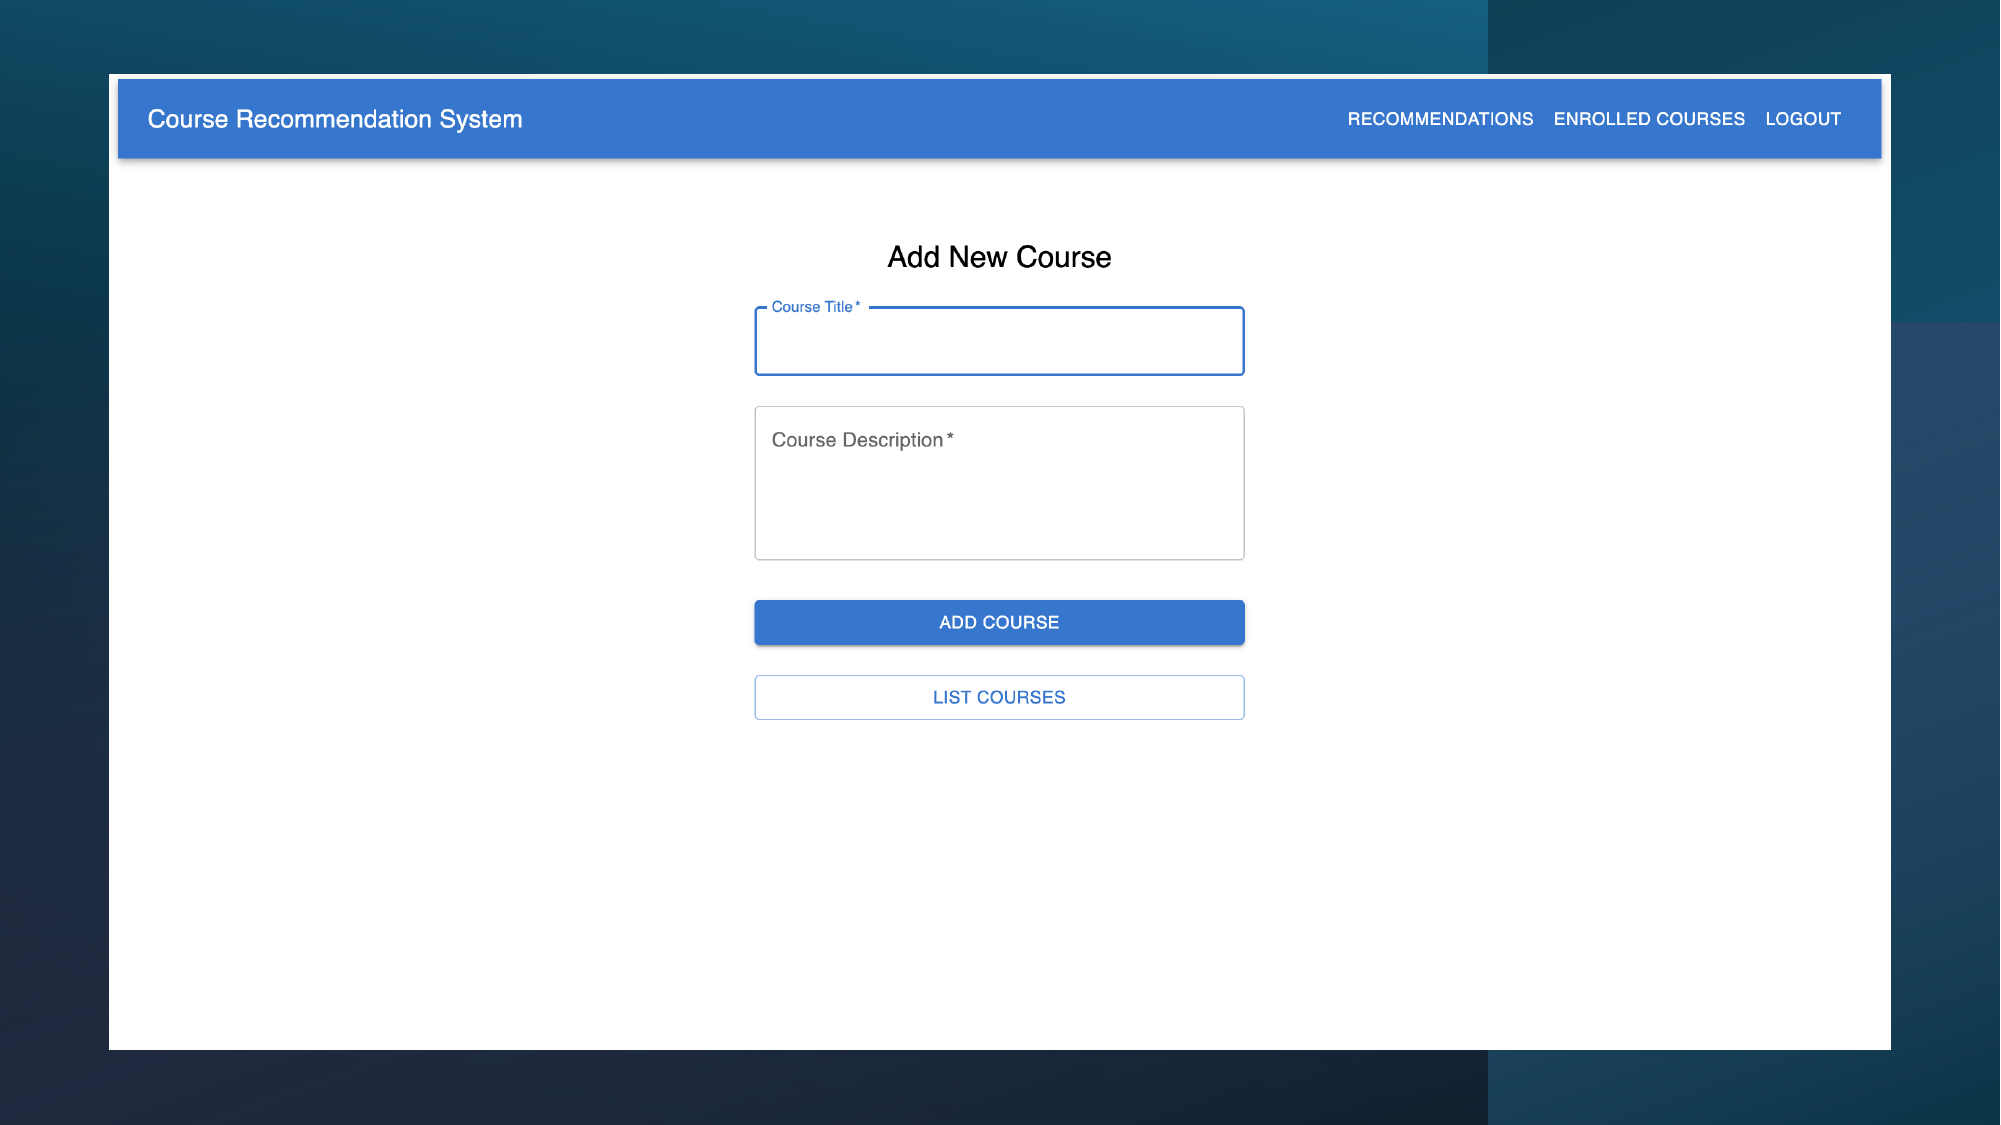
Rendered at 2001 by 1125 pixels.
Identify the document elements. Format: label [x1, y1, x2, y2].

list [109, 74, 1891, 1051]
text_box [1489, 0, 2000, 321]
text_box [0, 321, 2000, 1125]
text_box [0, 0, 1489, 321]
